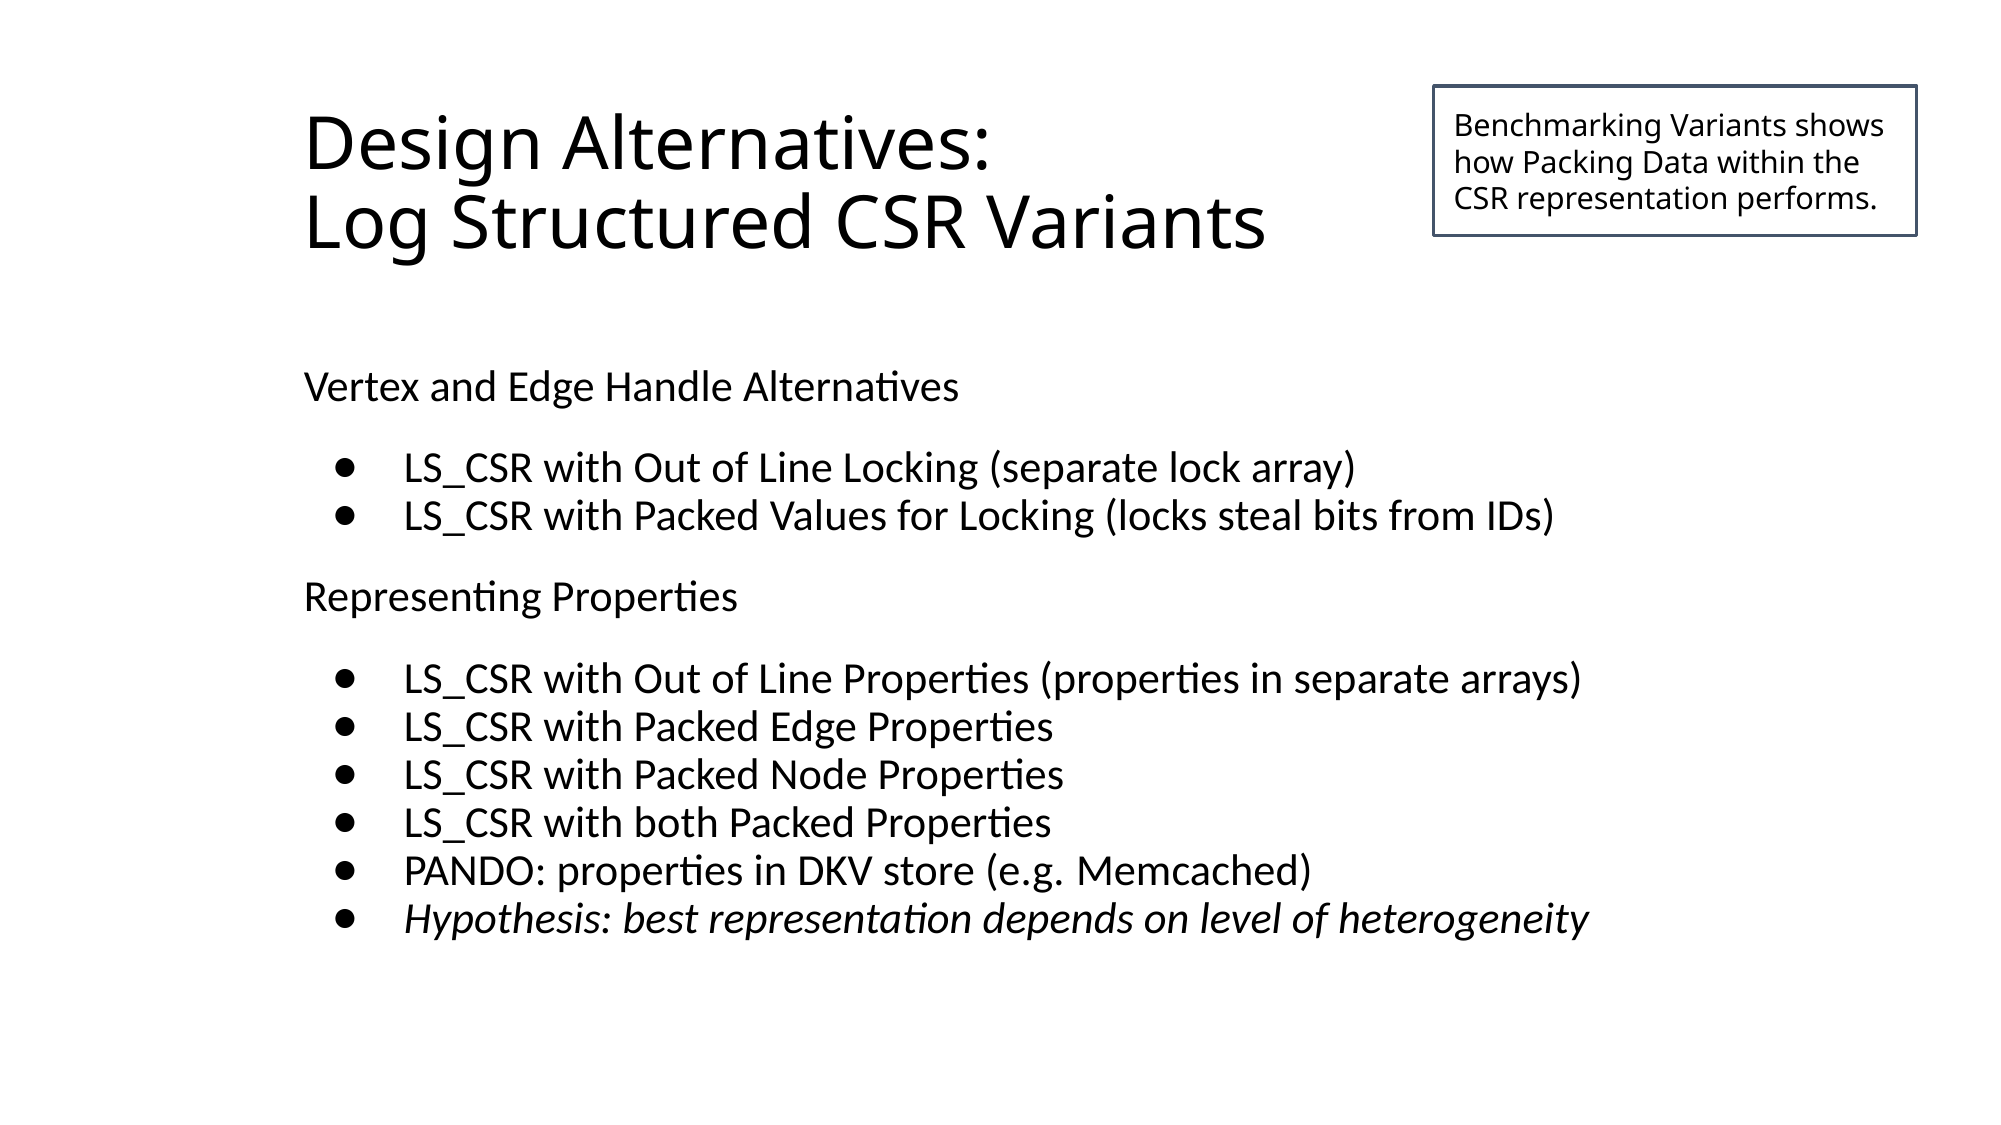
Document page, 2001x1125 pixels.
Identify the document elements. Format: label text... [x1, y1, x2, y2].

list Vertex and Edge Handle Alternatives LS_CSR with Out of Line Locking (separate lock array) LS_CSR with Packed Values for Locking (locks steal bits from IDs) Representing Properties LS_CSR with Out of Line Properties (properties in separate arrays) LS_CSR with Packed Edge Properties LS_CSR with Packed Node Properties LS_CSR with both Packed Properties PANDO: properties in DKV store (e.g. Memcached) Hypothesis: best representation depends on level of heterogeneity [283, 342, 1824, 980]
title Design Alternatives: Log Structured CSR Variants [283, 86, 1824, 287]
text_box Benchmarking Variants shows how Packing Data within the CSR representation performs. [1433, 86, 1917, 236]
